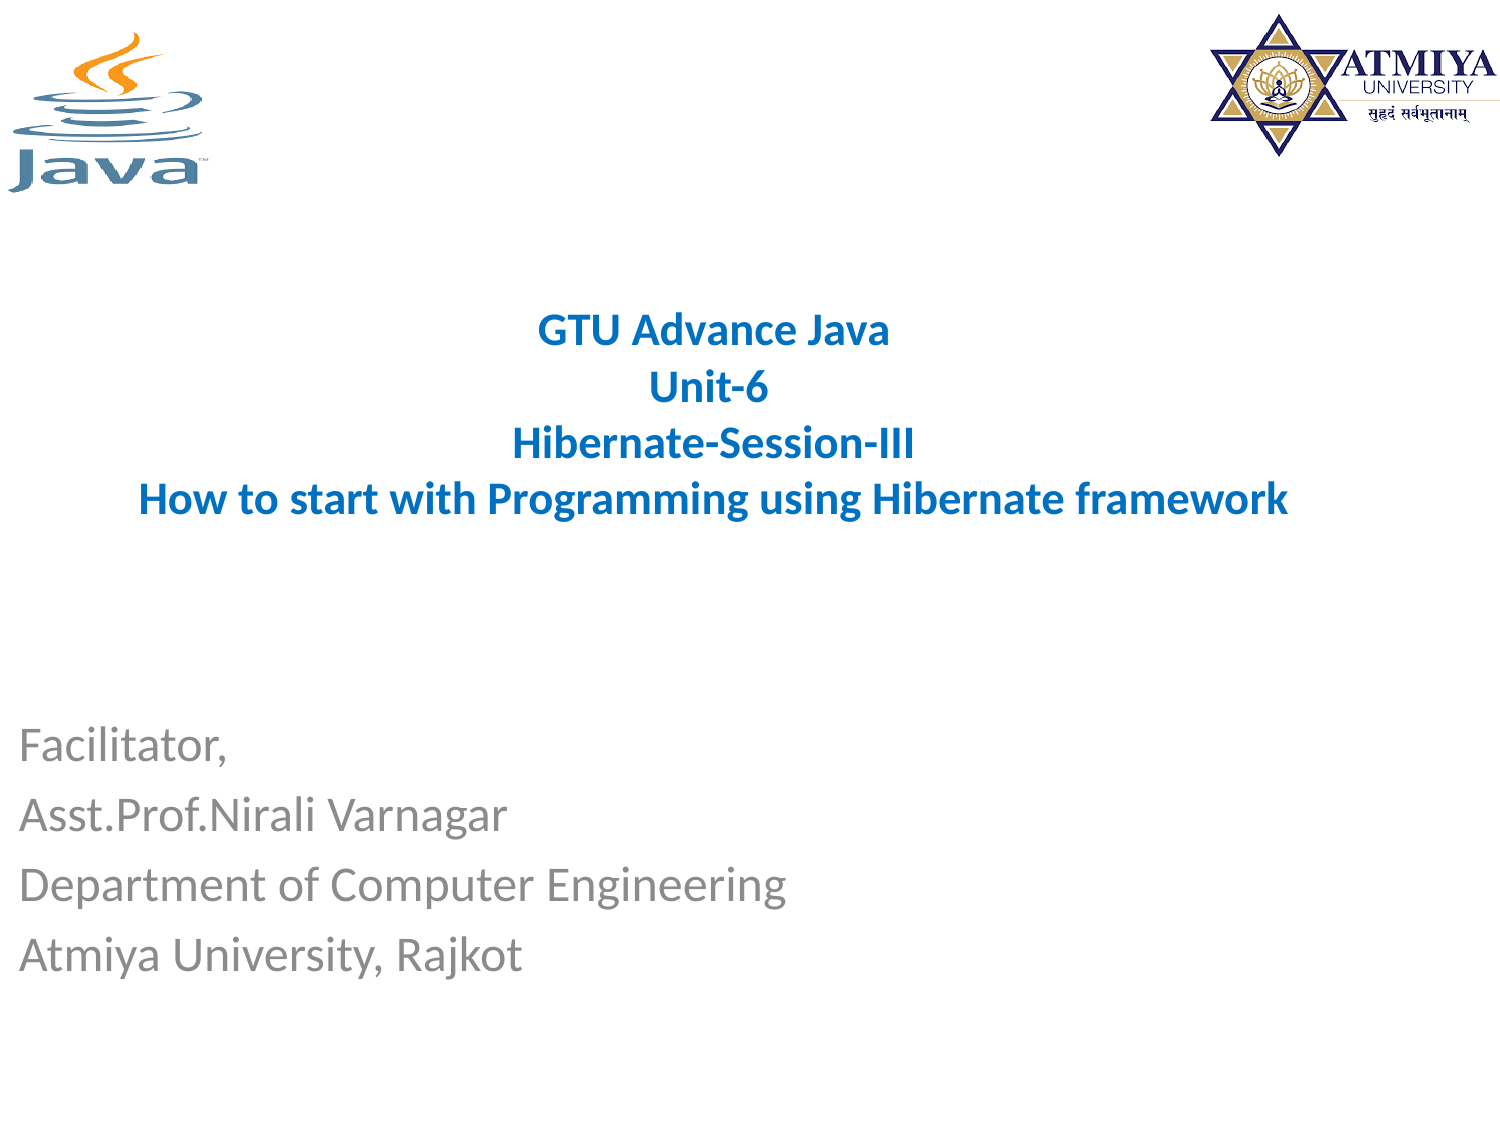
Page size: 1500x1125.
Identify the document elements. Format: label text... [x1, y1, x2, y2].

subtitle Facilitator, Asst.Prof.Nirali Varnagar Department of Computer Engineering Atmiya University, Rajkot [3, 704, 1054, 992]
picture [1210, 2, 1500, 165]
title GTU Advance Java Unit-6 Hibernate-Session-III How to start with Programming using Hibernate framework [76, 290, 1352, 532]
picture [3, 30, 211, 195]
